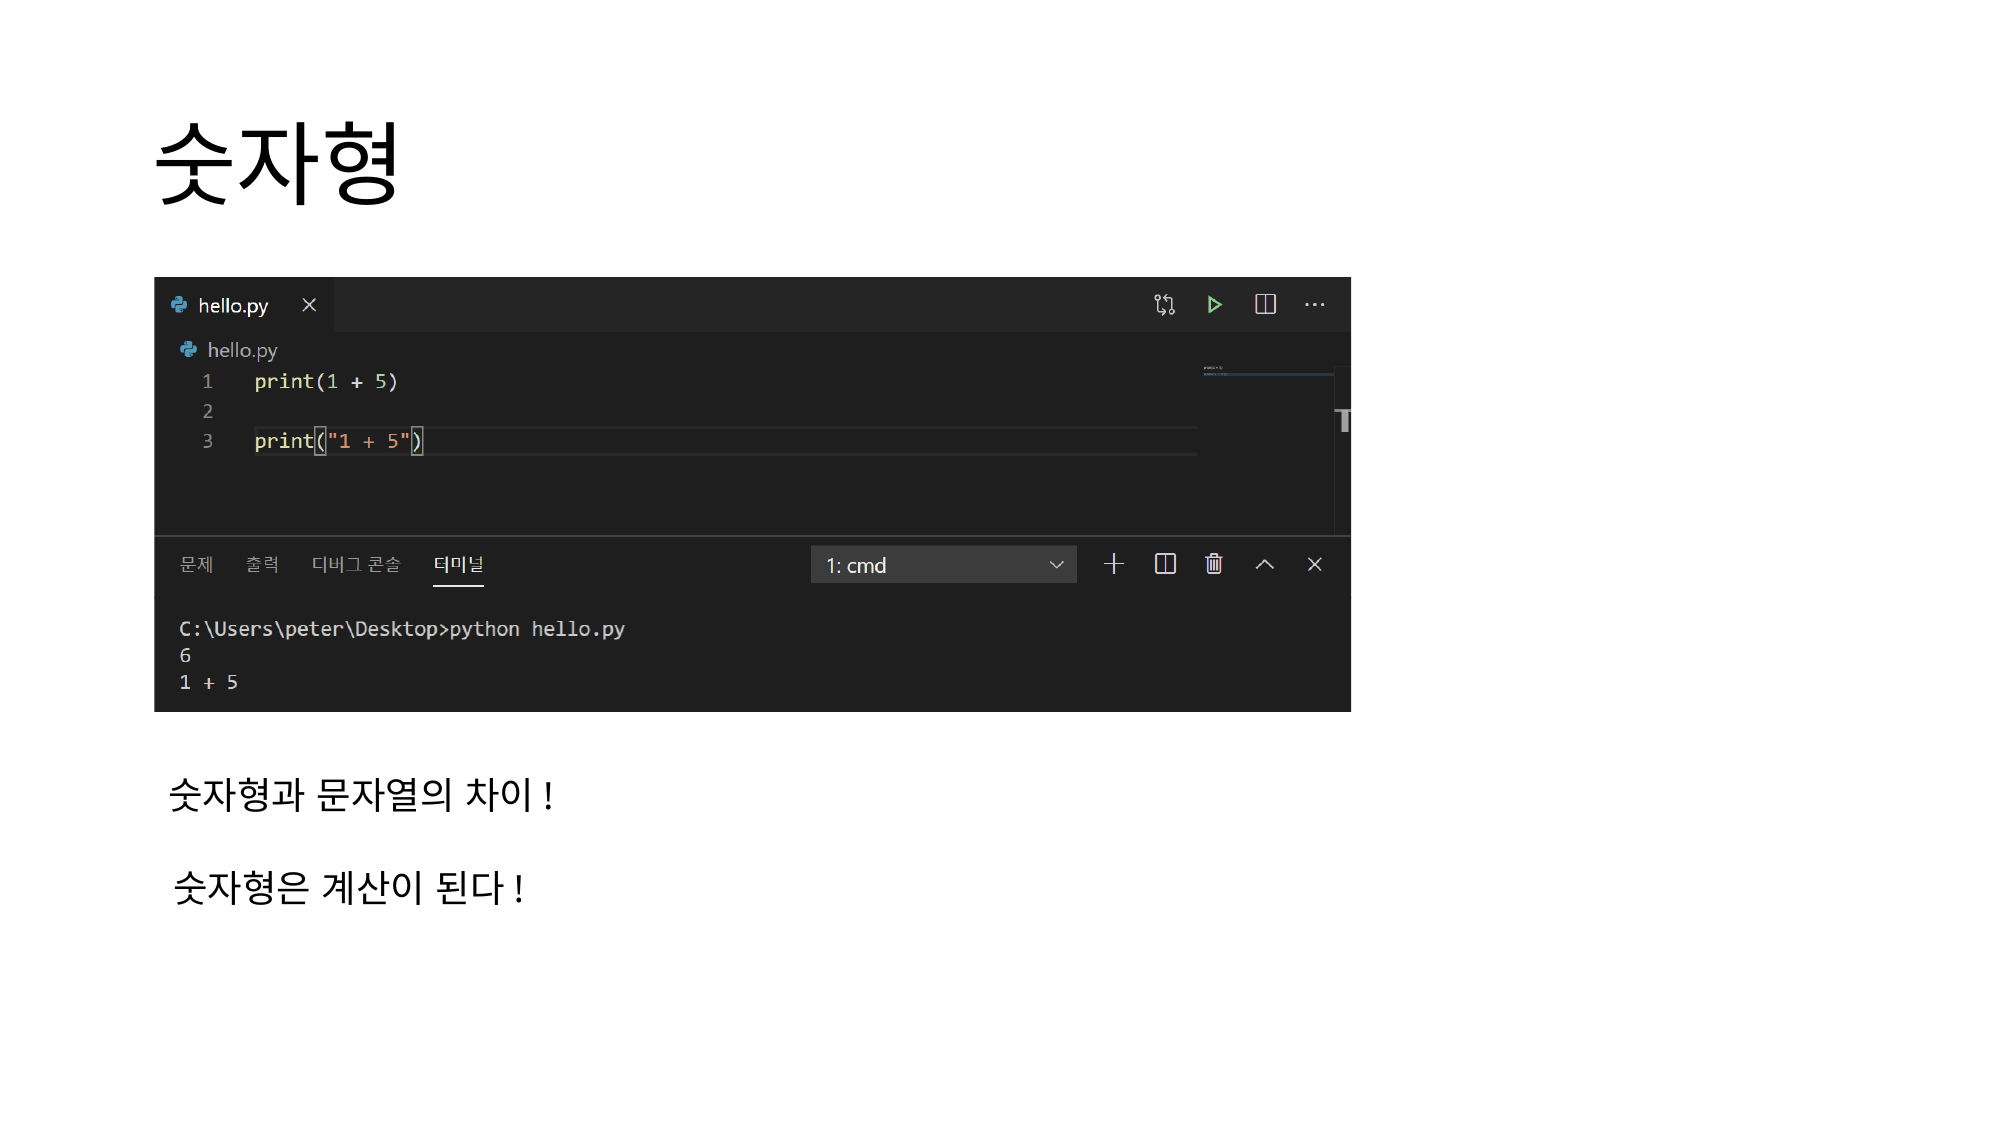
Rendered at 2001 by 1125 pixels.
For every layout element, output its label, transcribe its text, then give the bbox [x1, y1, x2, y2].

title 숫자형 [137, 59, 529, 278]
picture [154, 277, 1352, 712]
text_box 숫자형과 문자열의 차이! [153, 764, 569, 825]
text_box 숫자형은 계산이 된다! [158, 857, 539, 918]
